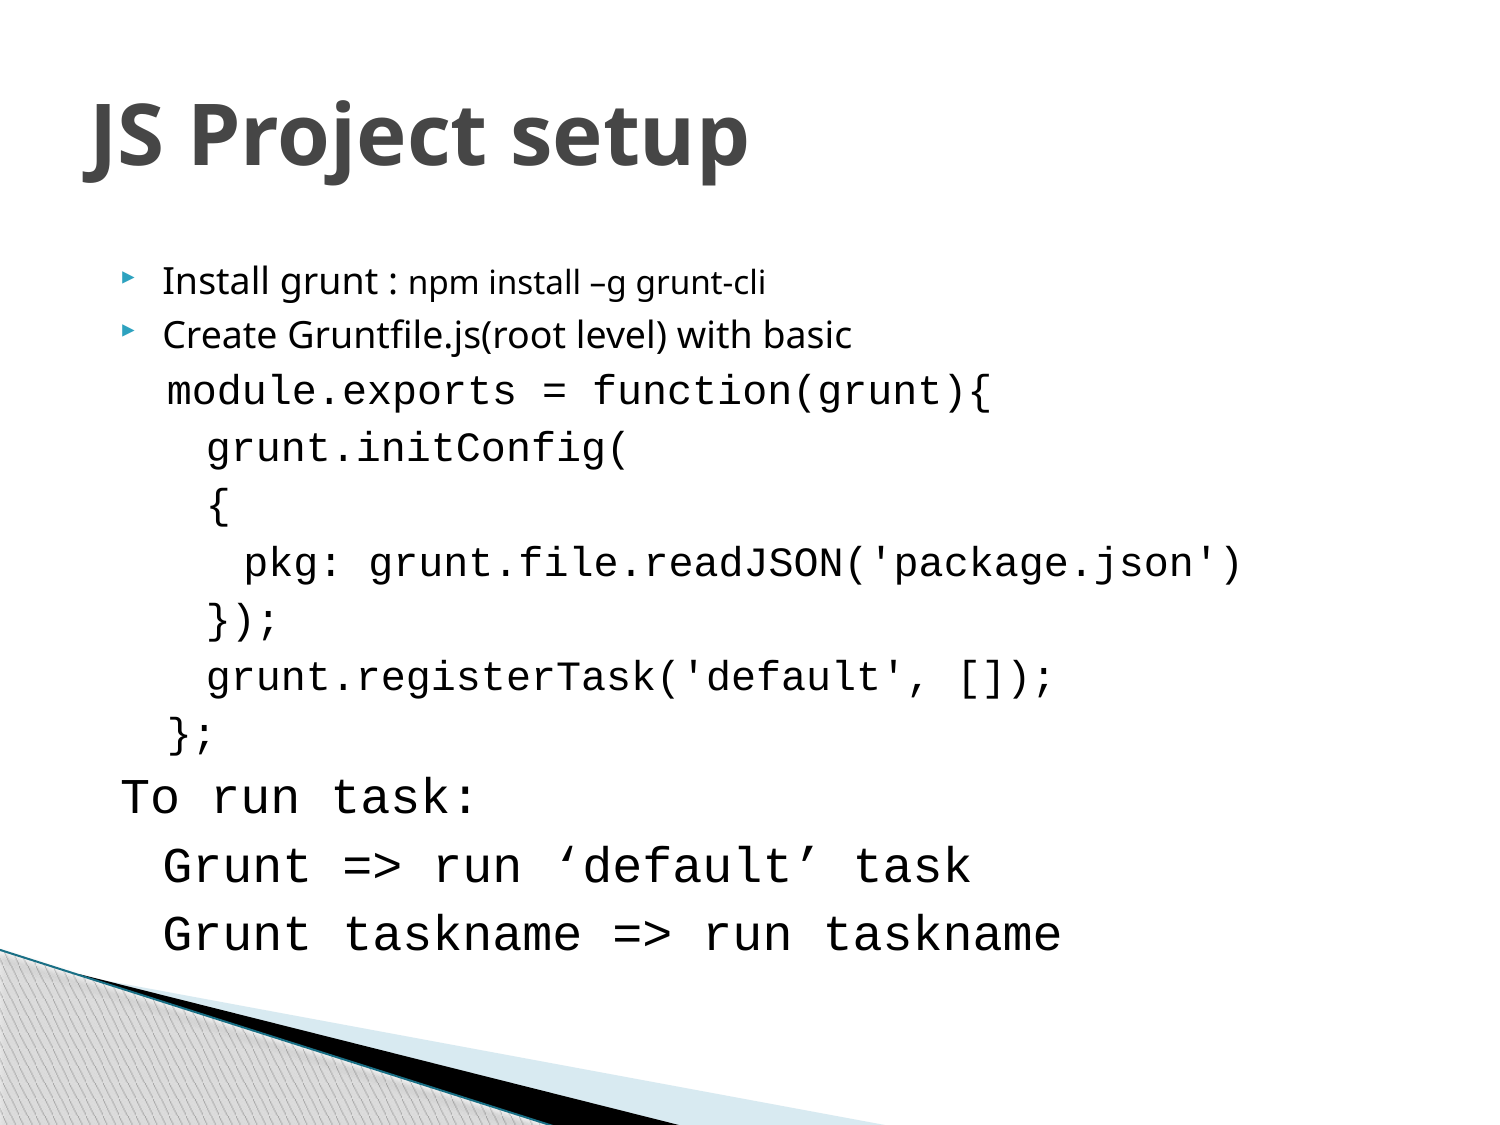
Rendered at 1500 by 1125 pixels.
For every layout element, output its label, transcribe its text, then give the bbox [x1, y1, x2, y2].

list Install grunt : npm install –g grunt-cli Create Gruntfile.js(root level) with basic module.exports = function(grunt){ grunt.initConfig( { pkg: grunt.file.readJSON('package.json') }); grunt.registerTask('default', []); }; To run task: Grunt => run ‘default’ task Grunt taskname => run taskname [87, 249, 1438, 993]
title JS Project setup [75, 37, 1425, 225]
